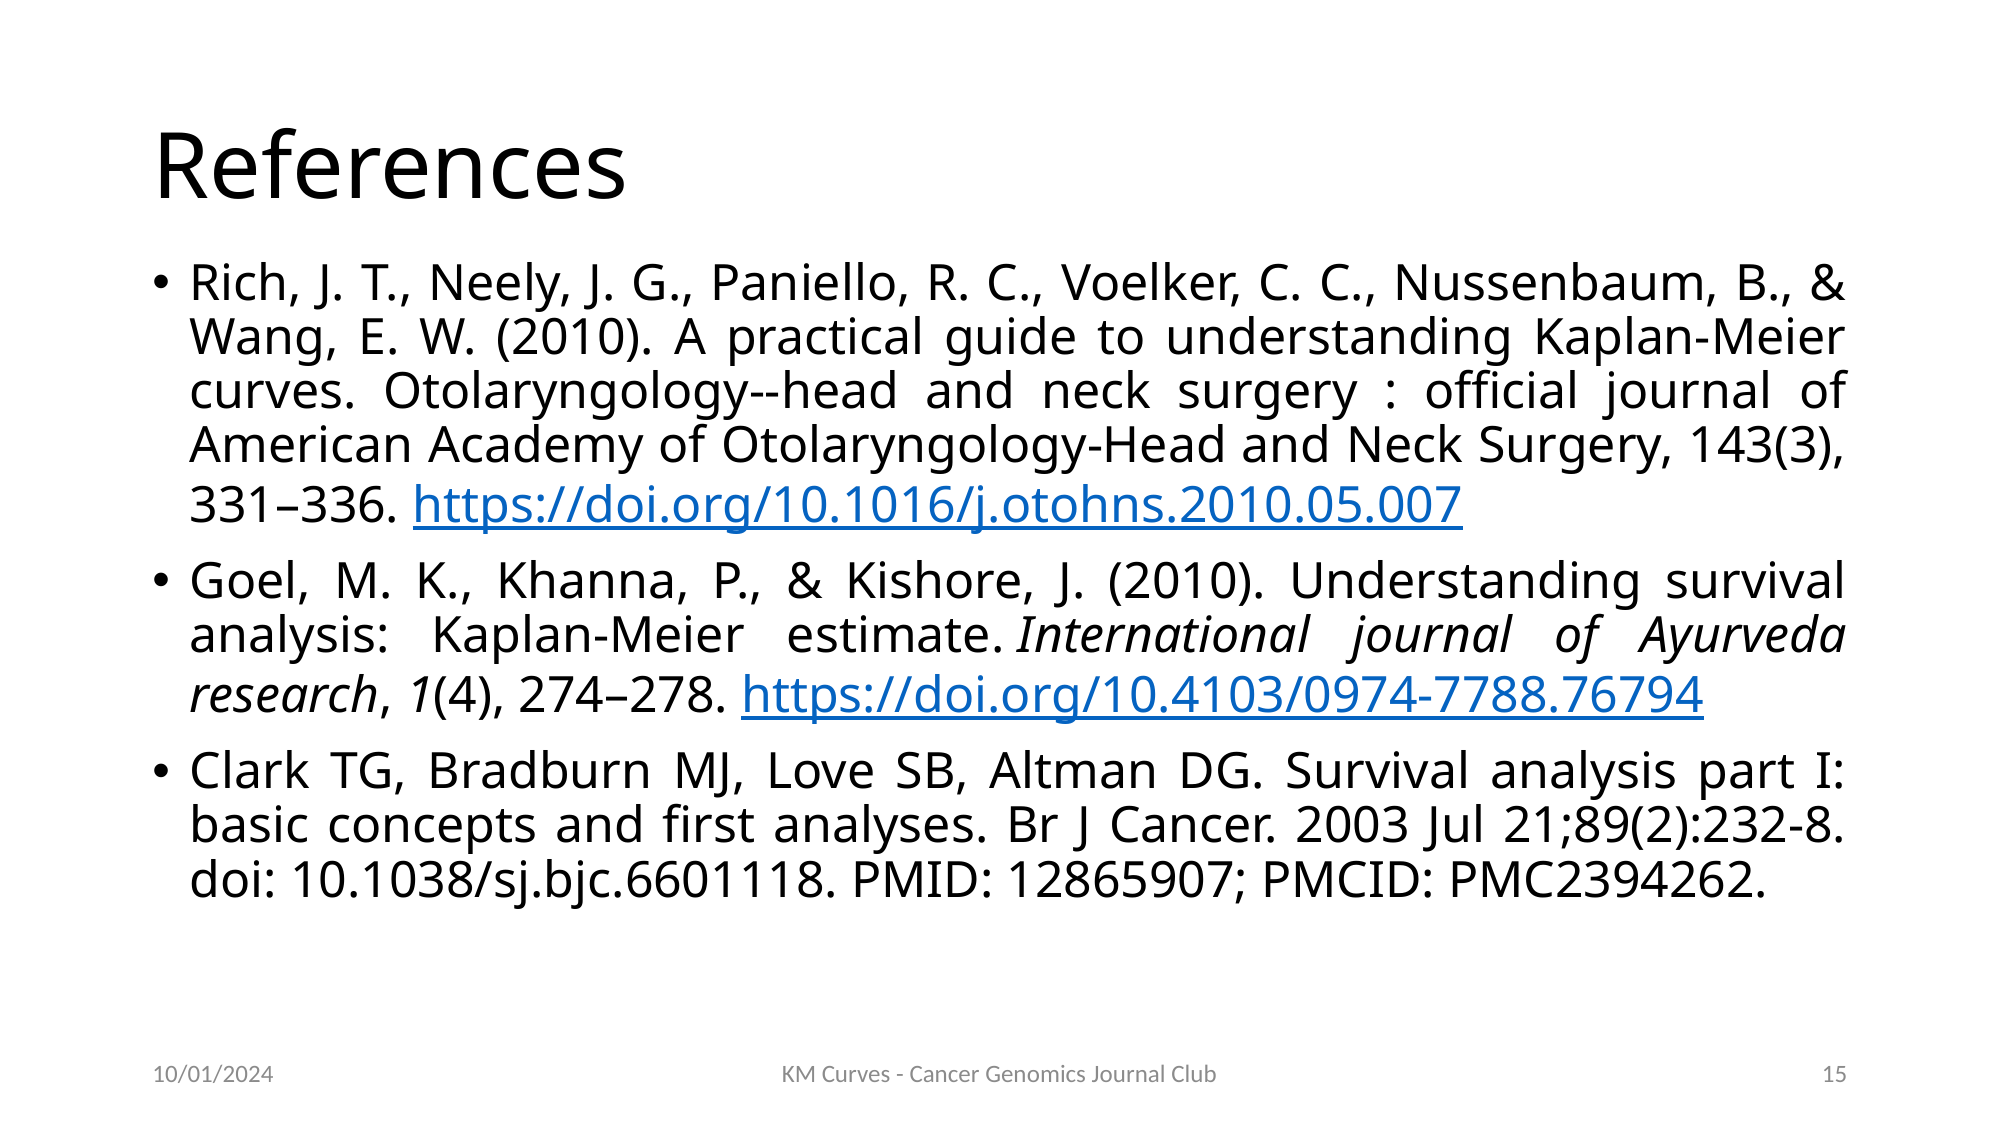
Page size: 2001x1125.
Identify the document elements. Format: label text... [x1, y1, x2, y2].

list Rich, J. T., Neely, J. G., Paniello, R. C., Voelker, C. C., Nussenbaum, B., & Wang, E. W. (2010). A practical guide to understanding Kaplan-Meier curves. Otolaryngology--head and neck surgery : official journal of American Academy of Otolaryngology-Head and Neck Surgery, 143(3), 331–336. https://doi.org/10.1016/j.otohns.2010.05.007 Goel, M. K., Khanna, P., & Kishore, J. (2010). Understanding survival analysis: Kaplan-Meier estimate. International journal of Ayurveda research, 1(4), 274–278. https://doi.org/10.4103/0974-7788.76794 Clark TG, Bradburn MJ, Love SB, Altman DG. Survival analysis part I: basic concepts and first analyses. Br J Cancer. 2003 Jul 21;89(2):232-8. doi: 10.1038/sj.bjc.6601118. PMID: 12865907; PMCID: PMC2394262. [137, 249, 1863, 1005]
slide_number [137, 1042, 588, 1103]
footer KM Curves - Cancer Genomics Journal Club [662, 1042, 1338, 1103]
slide_number 15 [1412, 1042, 1863, 1103]
title References [137, 59, 1863, 249]
